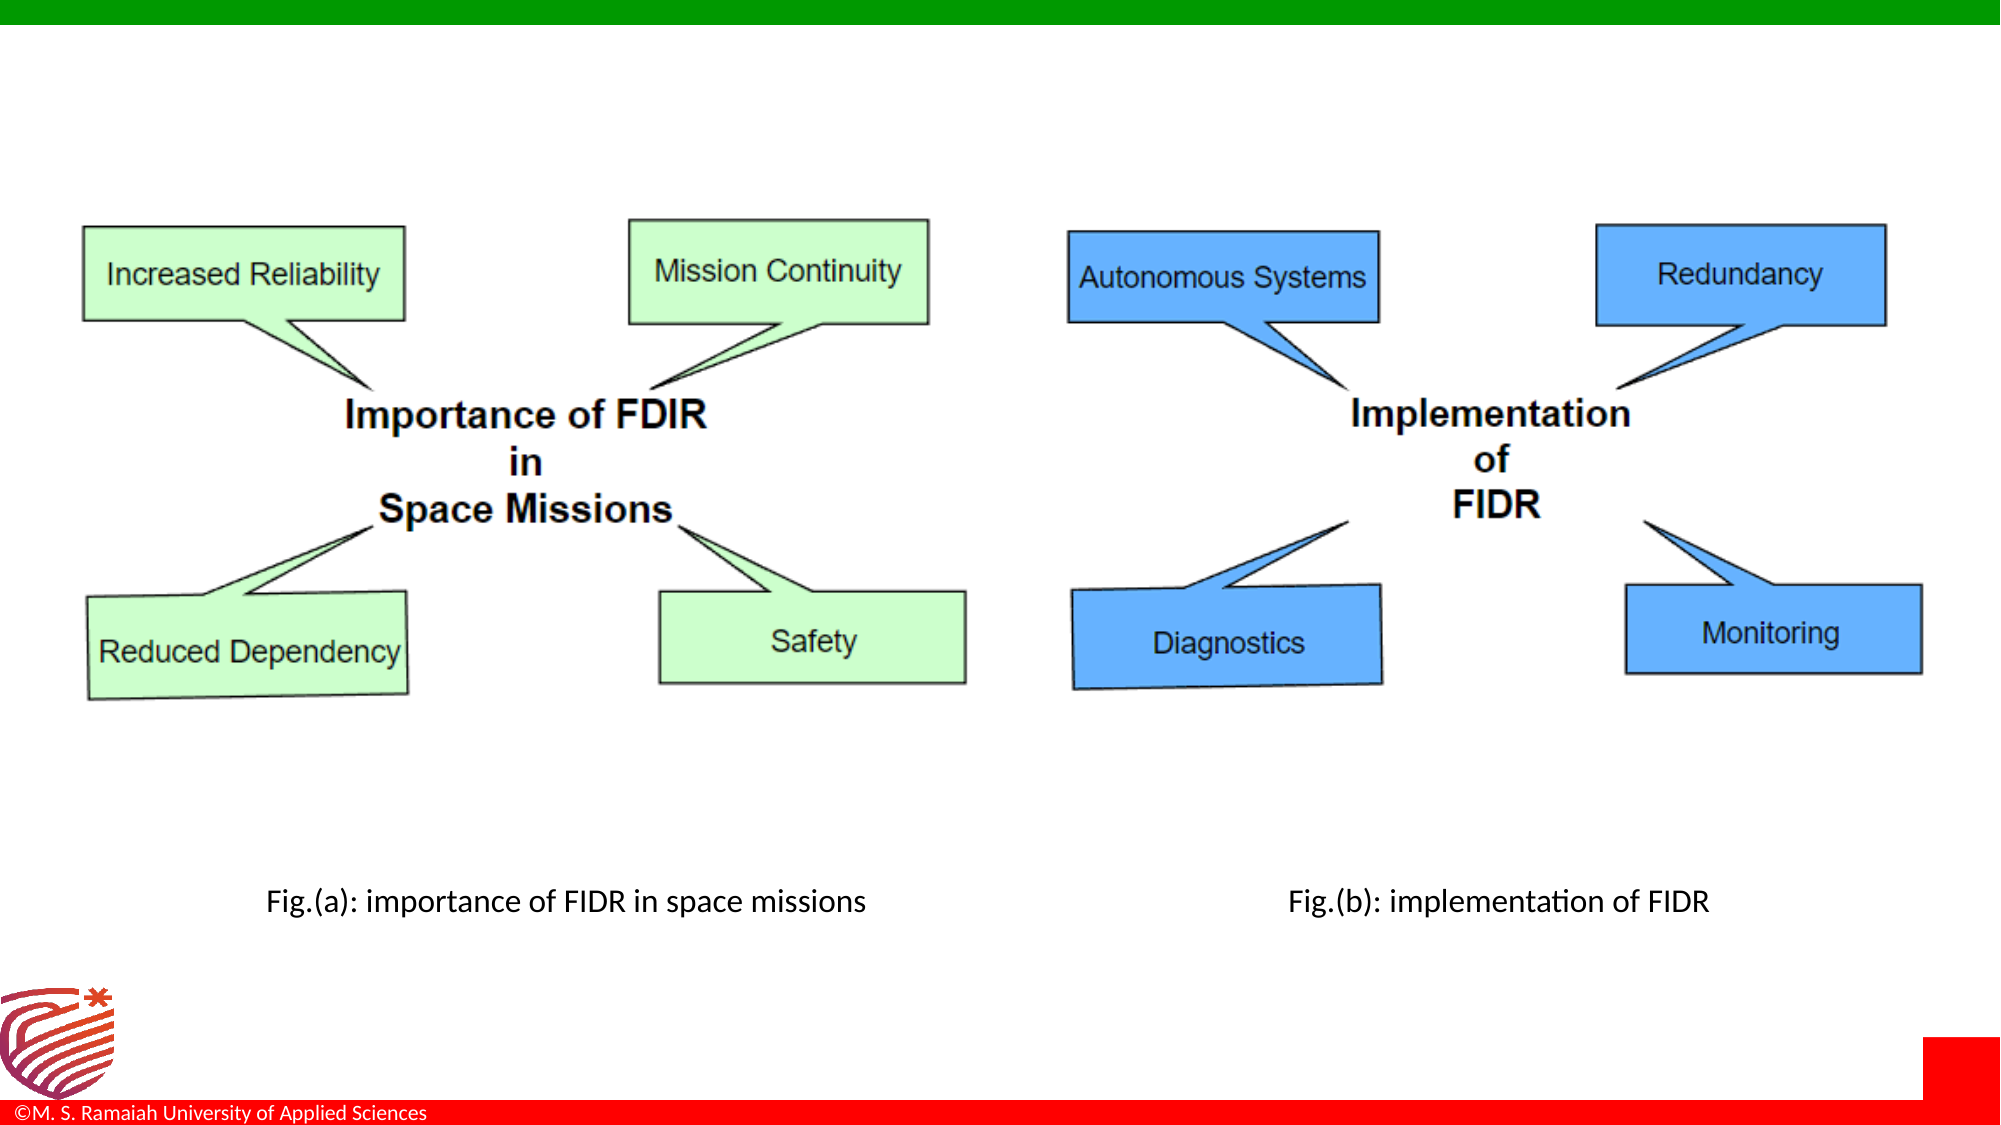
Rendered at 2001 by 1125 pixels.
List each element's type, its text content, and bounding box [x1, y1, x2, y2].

text_box Fig.(b): implementation of FIDR [1052, 871, 1954, 927]
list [1050, 212, 1960, 708]
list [74, 212, 983, 725]
text_box Fig.(a): importance of FIDR in space missions [115, 871, 1018, 927]
picture [0, 987, 114, 1100]
